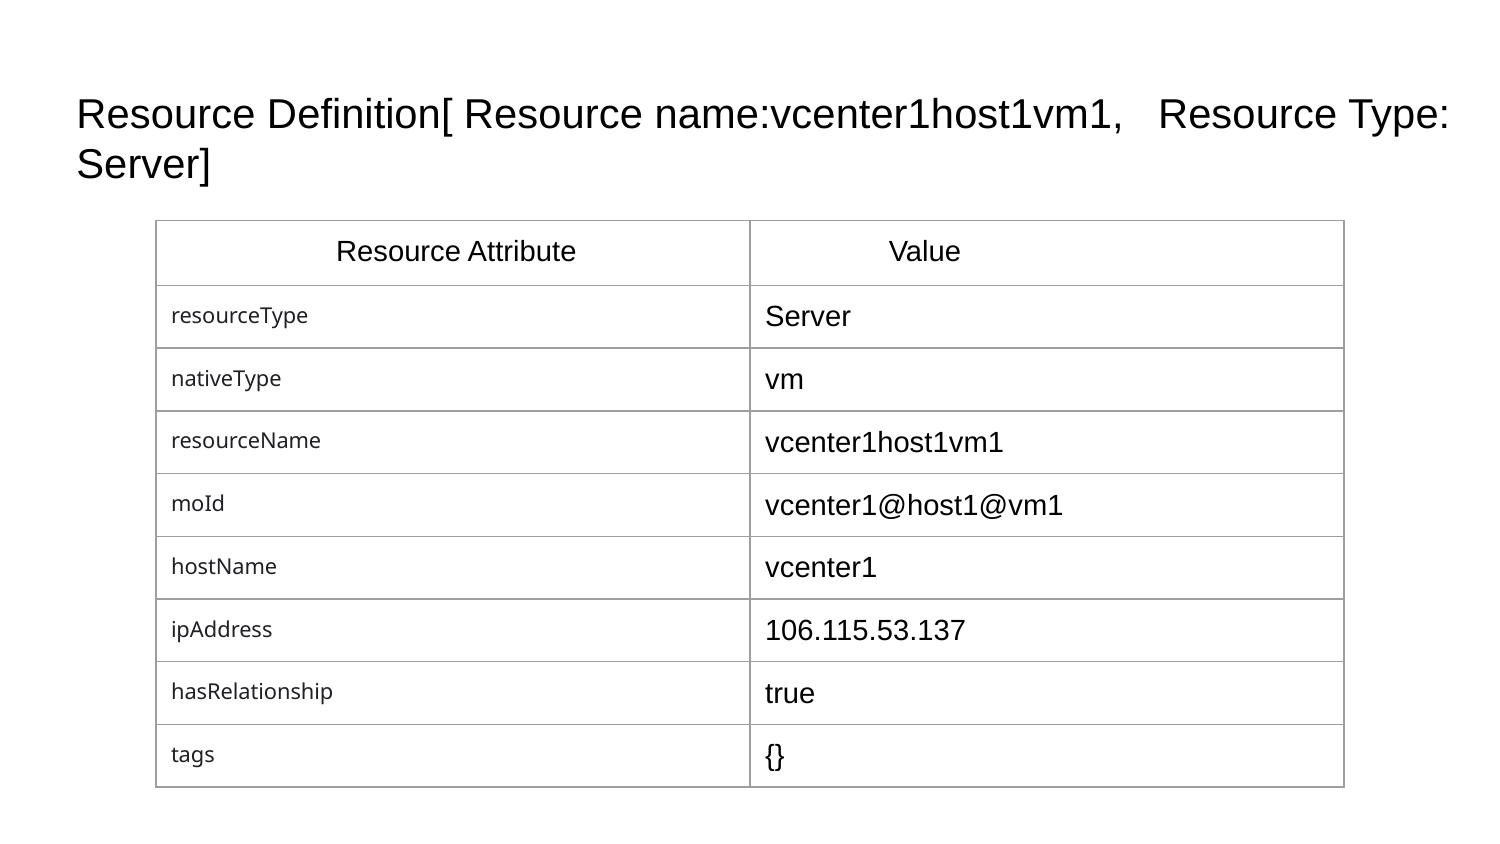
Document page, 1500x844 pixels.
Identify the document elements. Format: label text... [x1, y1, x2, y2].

table_cell hostName [157, 537, 749, 598]
table_cell ipAddress [157, 600, 749, 661]
table_cell vcenter1@host1@vm1 [751, 474, 1343, 536]
table_cell resourceType [157, 286, 749, 347]
table_cell {} [751, 725, 1343, 786]
table_cell resourceName [157, 412, 749, 473]
table_header Value [751, 221, 1343, 285]
table_cell Server [751, 286, 1343, 347]
table_cell vcenter1host1vm1 [751, 412, 1343, 473]
table_cell vcenter1 [751, 537, 1343, 598]
table_cell 106.115.53.137 [751, 600, 1343, 661]
table_cell tags [157, 725, 749, 786]
table_cell vm [751, 349, 1343, 410]
table_header Resource Attribute [157, 221, 749, 285]
table_cell hasRelationship [157, 662, 749, 724]
table_cell true [751, 662, 1343, 724]
table_cell nativeType [157, 349, 749, 410]
table_cell moId [157, 474, 749, 536]
title Resource Definition[ Resource name:vcenter1host1vm1, Resource Type: Server] [61, 71, 1484, 161]
